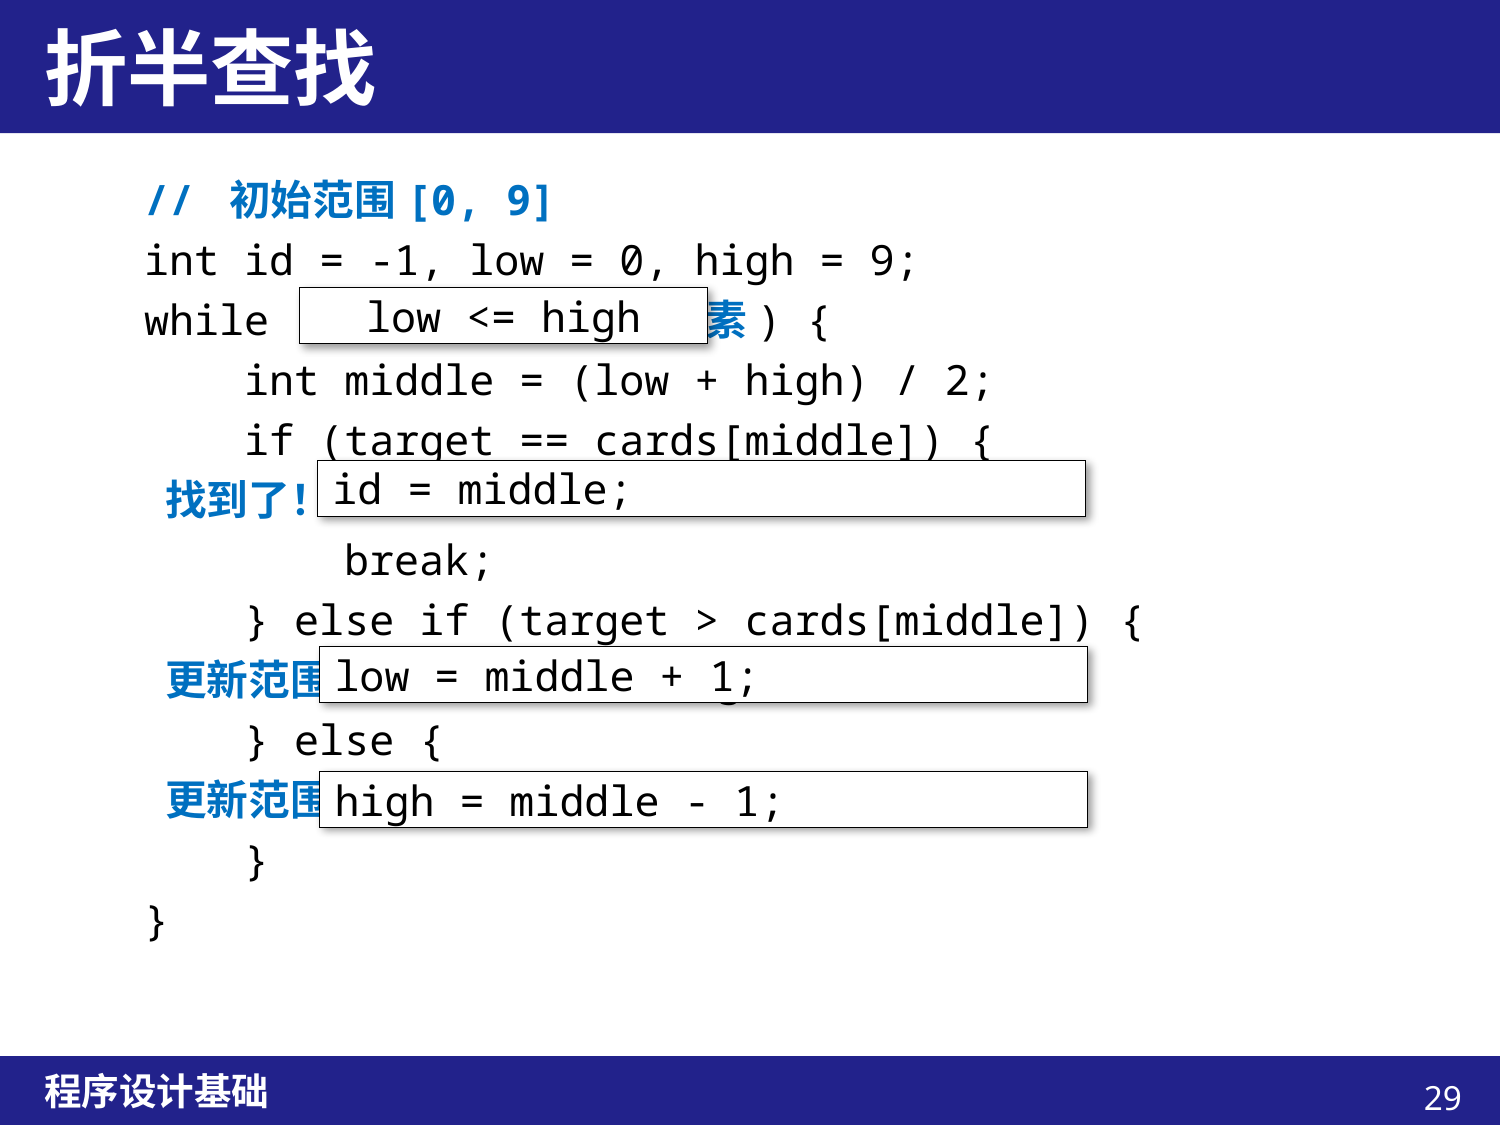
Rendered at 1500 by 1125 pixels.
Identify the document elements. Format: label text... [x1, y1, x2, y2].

text_box low = middle + 1; [319, 646, 1088, 703]
text_box high = middle - 1; [319, 771, 1088, 828]
title 折半查找 [29, 0, 1469, 134]
text_box id = middle; [317, 460, 1086, 517]
list // 初始范围[0, 9] int id = -1, low = 0, high = 9; while (范围内有待查找的元素) { int middle = (low + high) / 2; if (target == cards[middle]) { 找到了！ break; } else if (target > cards[middle]) { 更新范围[middle + 1, high] } else { 更新范围[low, middle – 1] } } [29, 156, 1469, 1034]
text_box low <= high [299, 287, 708, 344]
